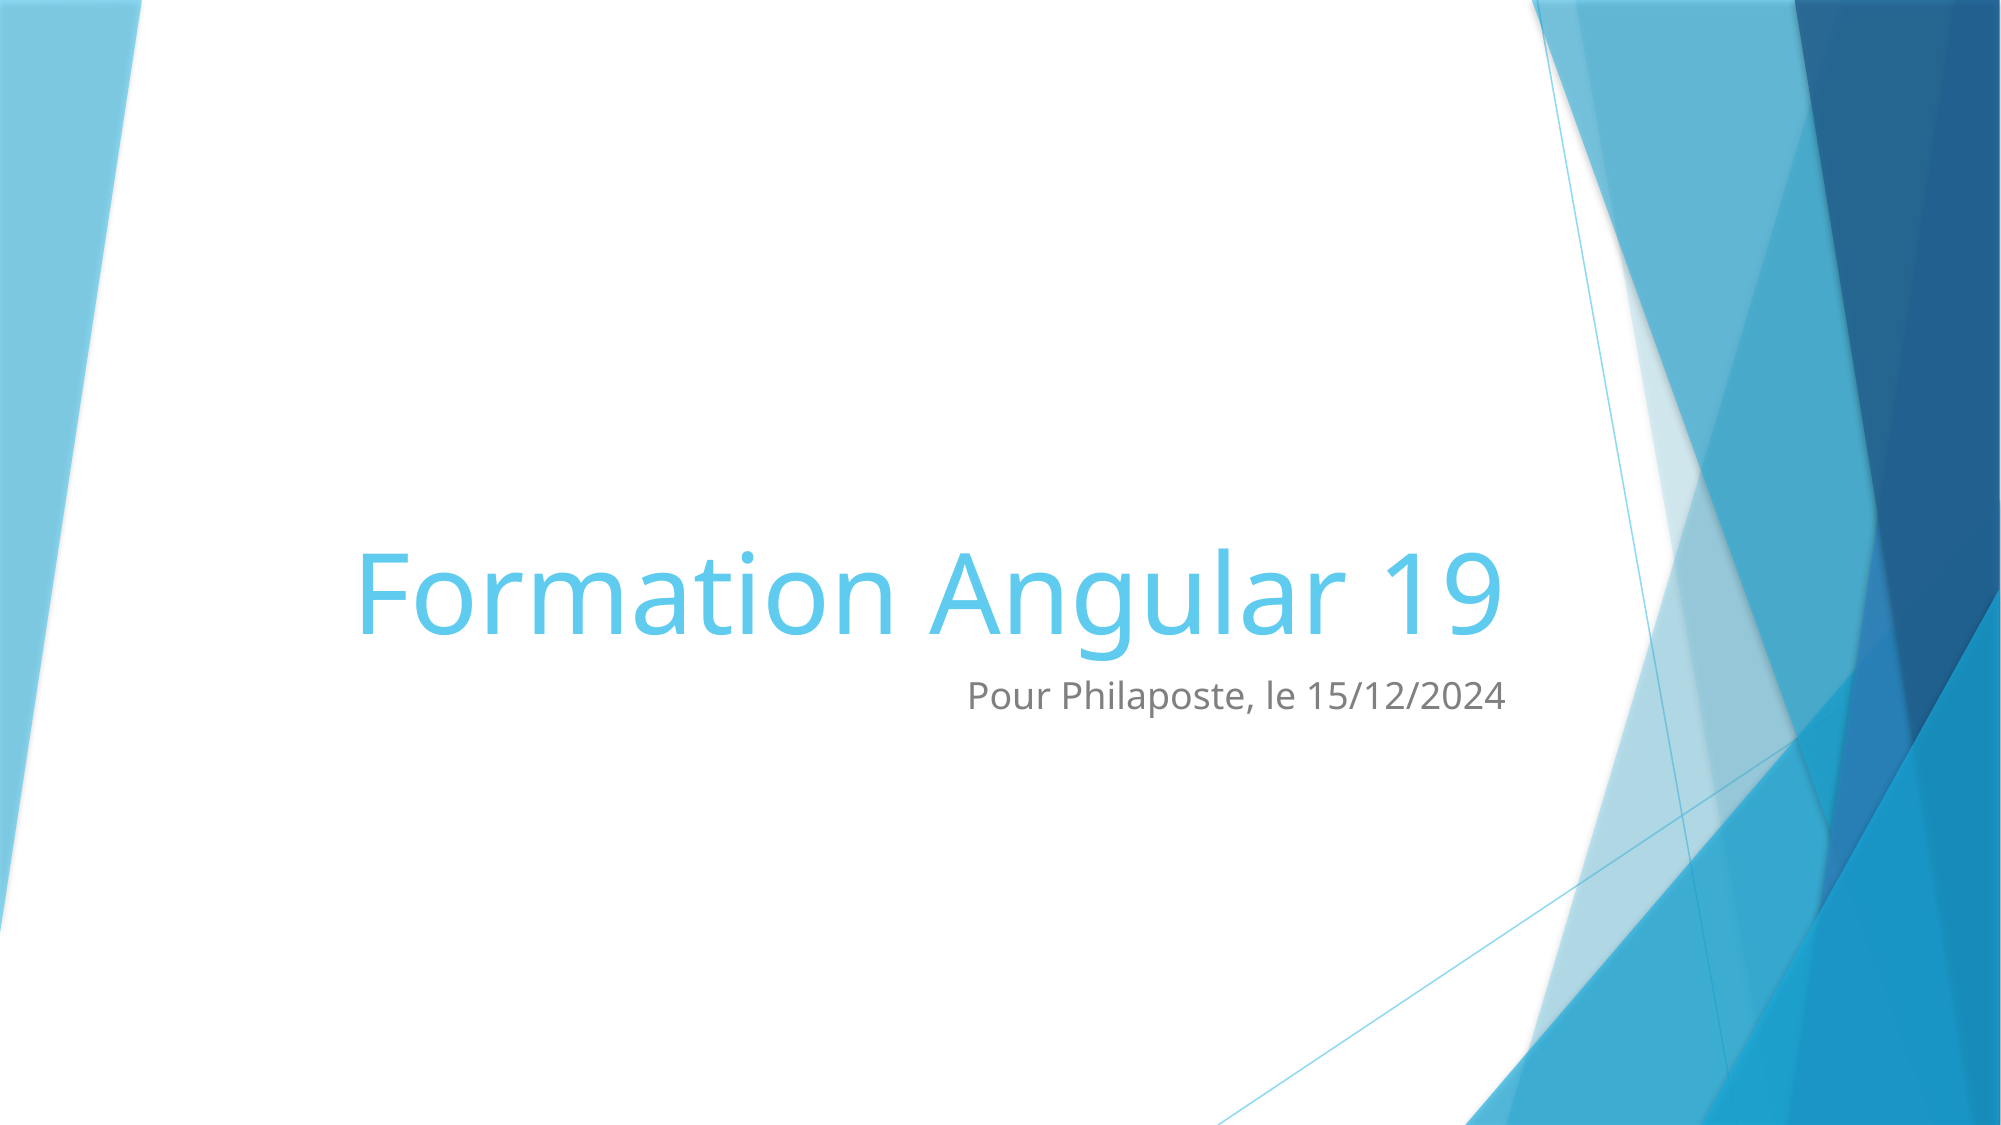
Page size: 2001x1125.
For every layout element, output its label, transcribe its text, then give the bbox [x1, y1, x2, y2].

subtitle Pour Philaposte, le 15/12/2024 [247, 664, 1522, 845]
title Formation Angular 19 [247, 394, 1522, 664]
